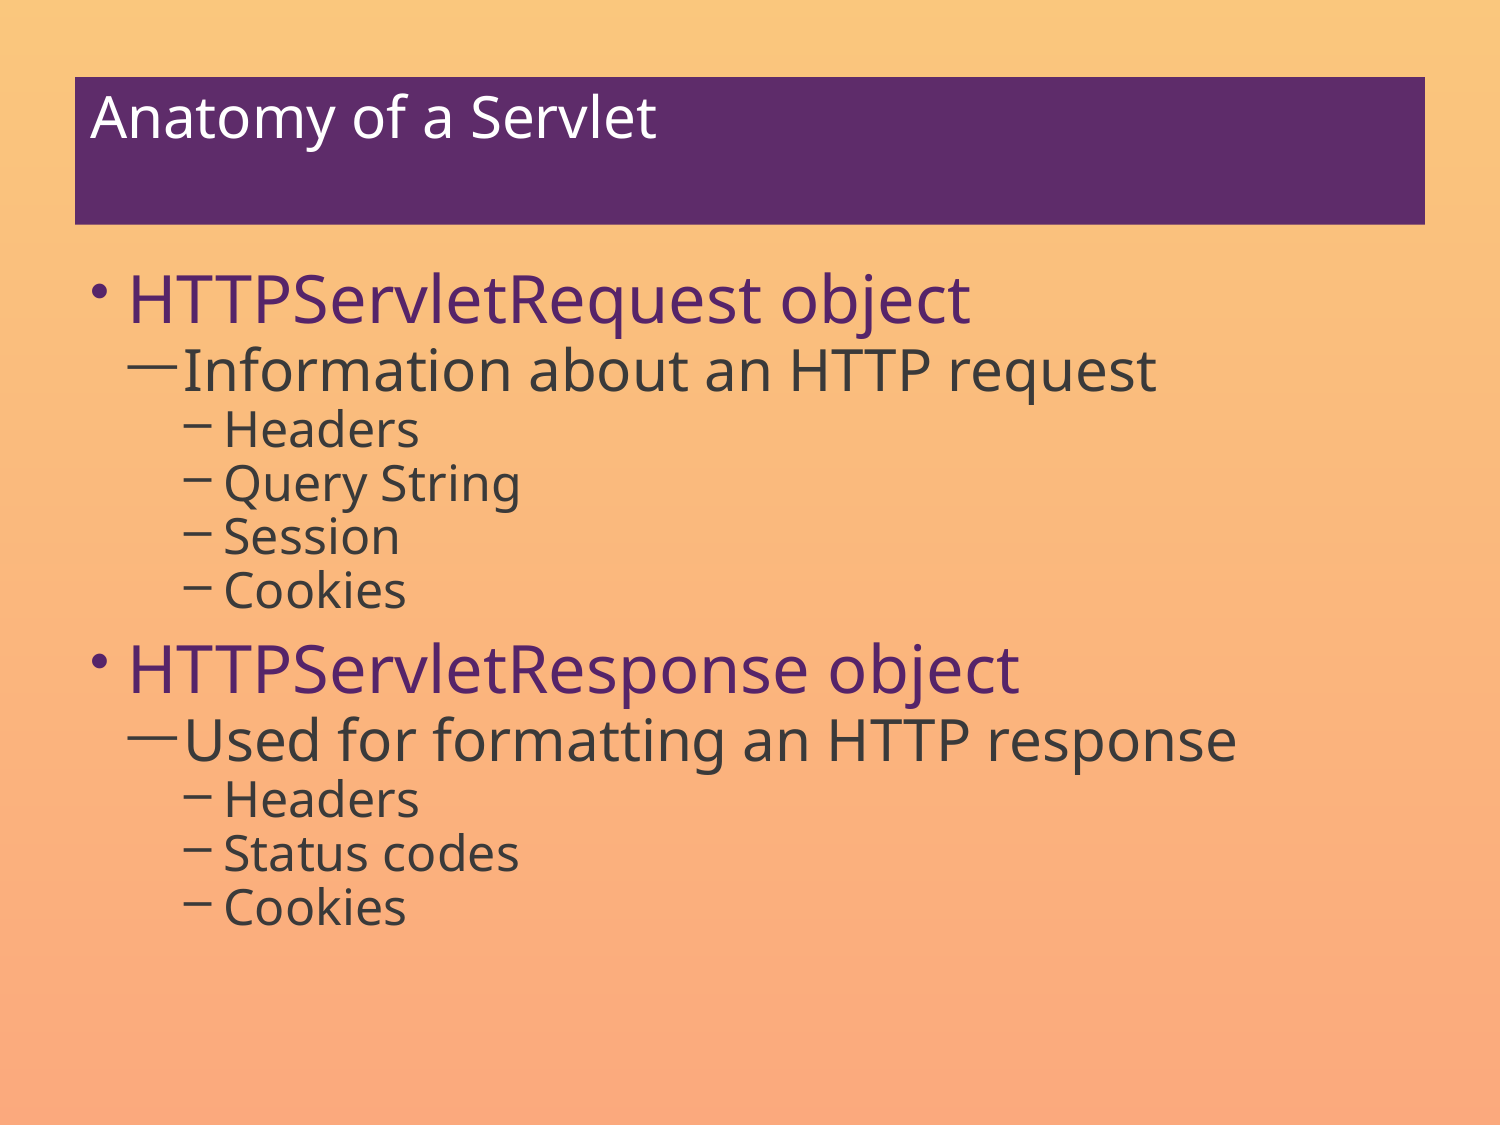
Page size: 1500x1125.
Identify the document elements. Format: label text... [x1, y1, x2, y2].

title Anatomy of a Servlet [74, 76, 1426, 225]
list HTTPServletRequest object Information about an HTTP request Headers Query String Session Cookies HTTPServletResponse object Used for formatting an HTTP response Headers Status codes Cookies [74, 258, 1426, 1087]
